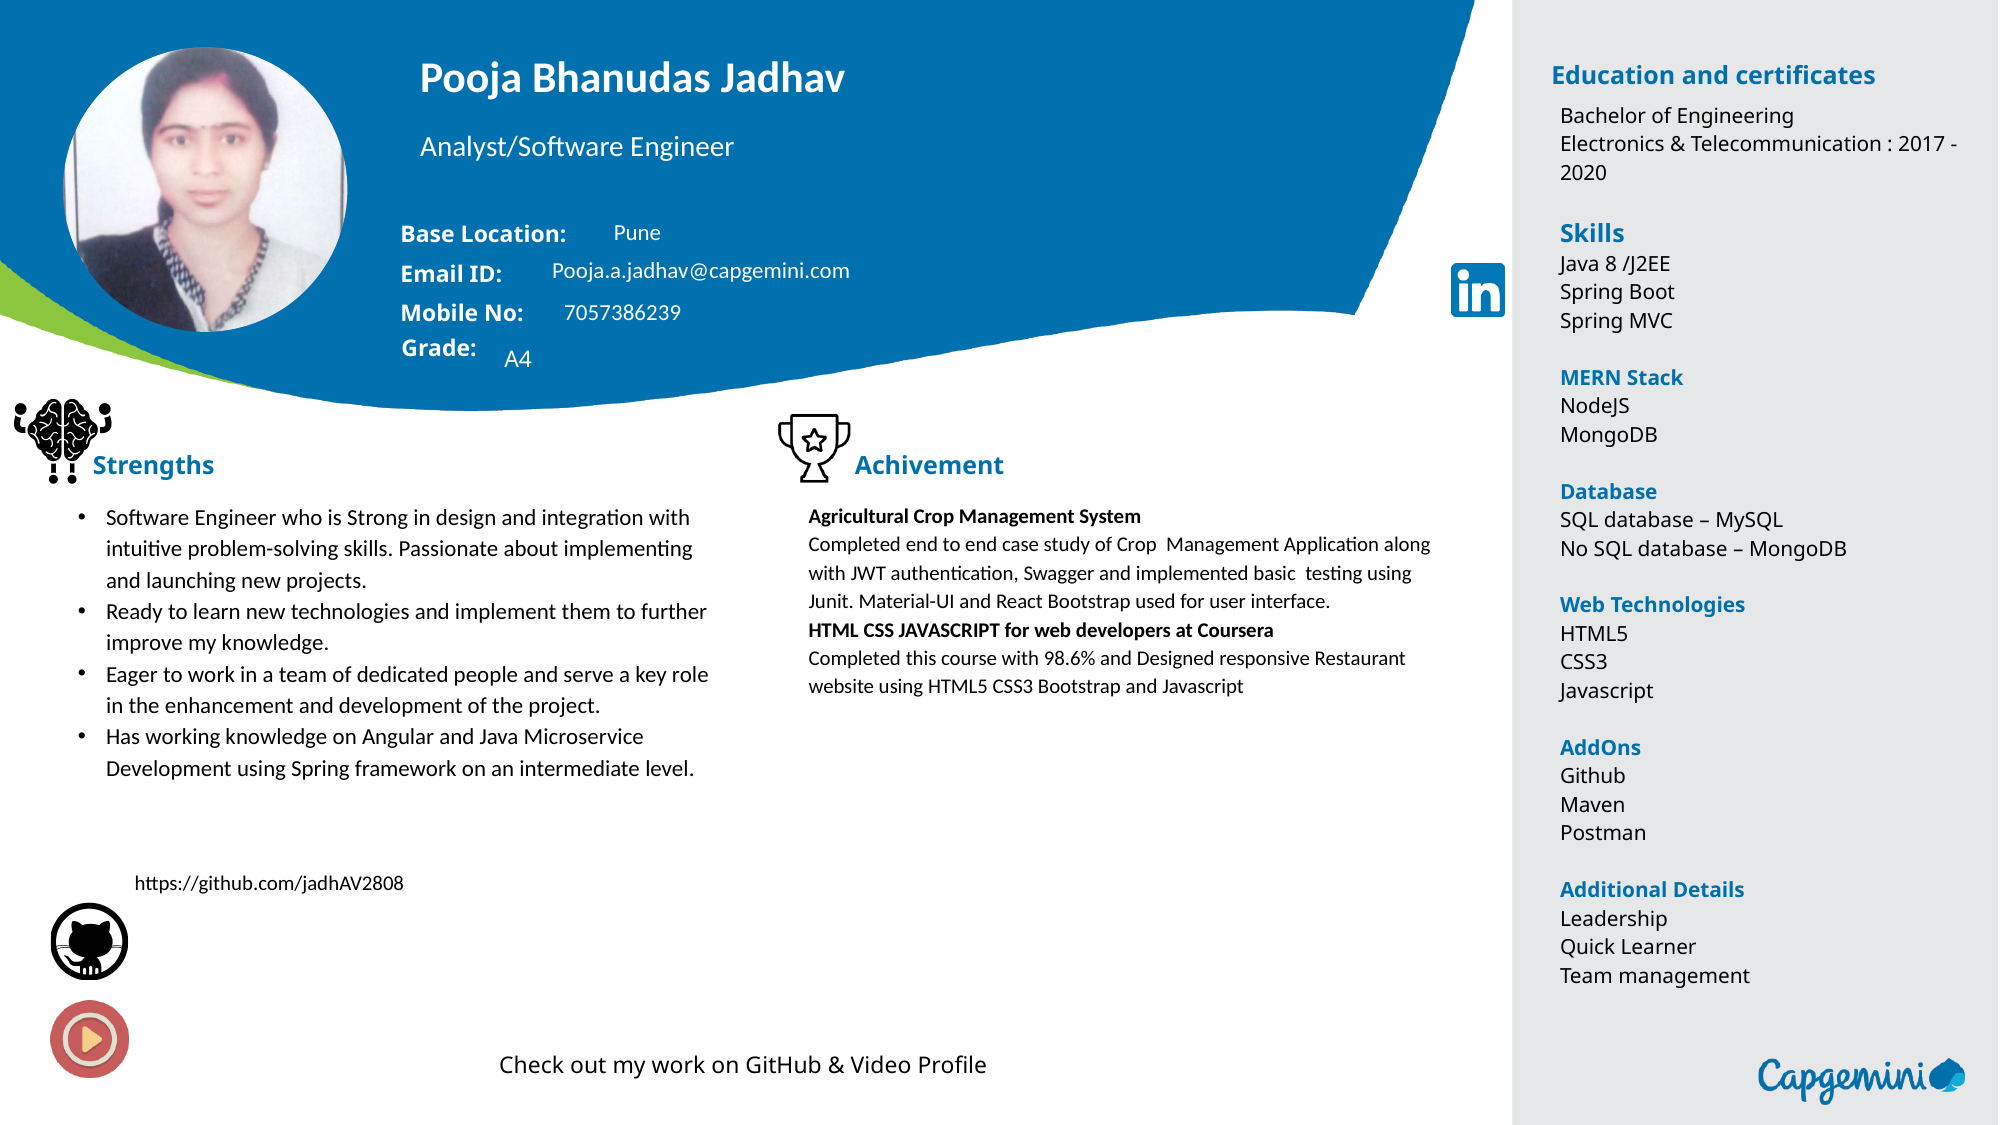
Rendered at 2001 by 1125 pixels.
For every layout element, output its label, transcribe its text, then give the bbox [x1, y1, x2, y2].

list 7057386239 [549, 290, 941, 345]
text_box [975, 537, 1025, 588]
list Software Engineer who is Strong in design and integration with intuitive problem-solving skills. Passionate about implementing and launching new projects. Ready to learn new technologies and implement them to further improve my knowledge. Eager to work in a team of dedicated people and serve a key role in the enhancement and development of the project. Has working knowledge on Angular and Java Microservice Development using Spring framework on an intermediate level. https://github.com/jadhAV2808 [62, 491, 729, 1086]
text_box Check out my work on GitHub & Video Profile [484, 1042, 1044, 1086]
text_box Bachelor of Engineering Electronics & Telecommunication : 2017 - 2020 Skills Java 8 /J2EE Spring Boot Spring MVC MERN Stack NodeJS MongoDB Database SQL database – MySQL No SQL database – MongoDB Web Technologies HTML5 CSS3 Javascript AddOns Github Maven Postman Additional Details Leadership Quick Learner Team management [1545, 91, 1992, 1093]
list Agricultural Crop Management System Completed end to end case study of Crop Management Application along with JWT authentication, Swagger and implemented basic testing using Junit. Material-UI and React Bootstrap used for user interface. HTML CSS JAVASCRIPT for web developers at Coursera Completed this course with 98.6% and Designed responsive Restaurant website using HTML5 CSS3 Bootstrap and Javascript [793, 491, 1451, 1086]
picture [0, 0, 1998, 1125]
list Pooja Bhanudas Jadhav [404, 41, 1426, 92]
text_box A4 [504, 326, 896, 381]
list Analyst/Software Engineer [404, 109, 1399, 162]
list Pune [598, 209, 989, 247]
list Pooja.a.jadhav@capgemini.com [536, 247, 1000, 302]
